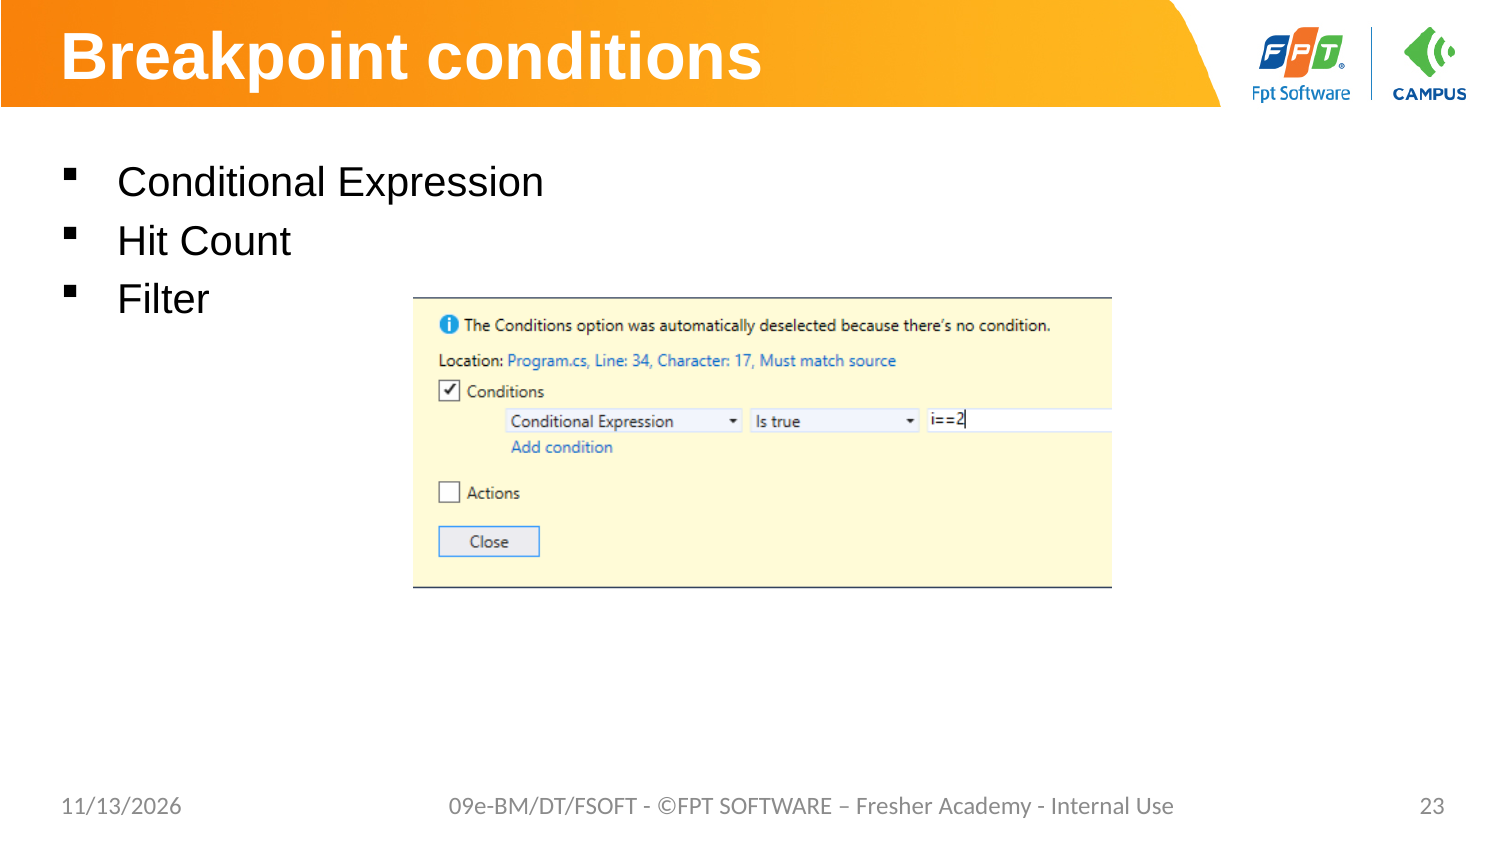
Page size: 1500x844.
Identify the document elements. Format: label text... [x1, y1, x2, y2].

picture [1, 0, 1499, 844]
title Breakpoint conditions [45, 0, 1176, 106]
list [413, 296, 1112, 592]
slide_number 23 [1350, 782, 1461, 827]
list Conditional Expression Hit Count Filter [45, 147, 738, 767]
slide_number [45, 782, 270, 827]
footer 09e-BM/DT/FSOFT - ©FPT SOFTWARE – Fresher Academy - Internal Use [289, 782, 1335, 827]
